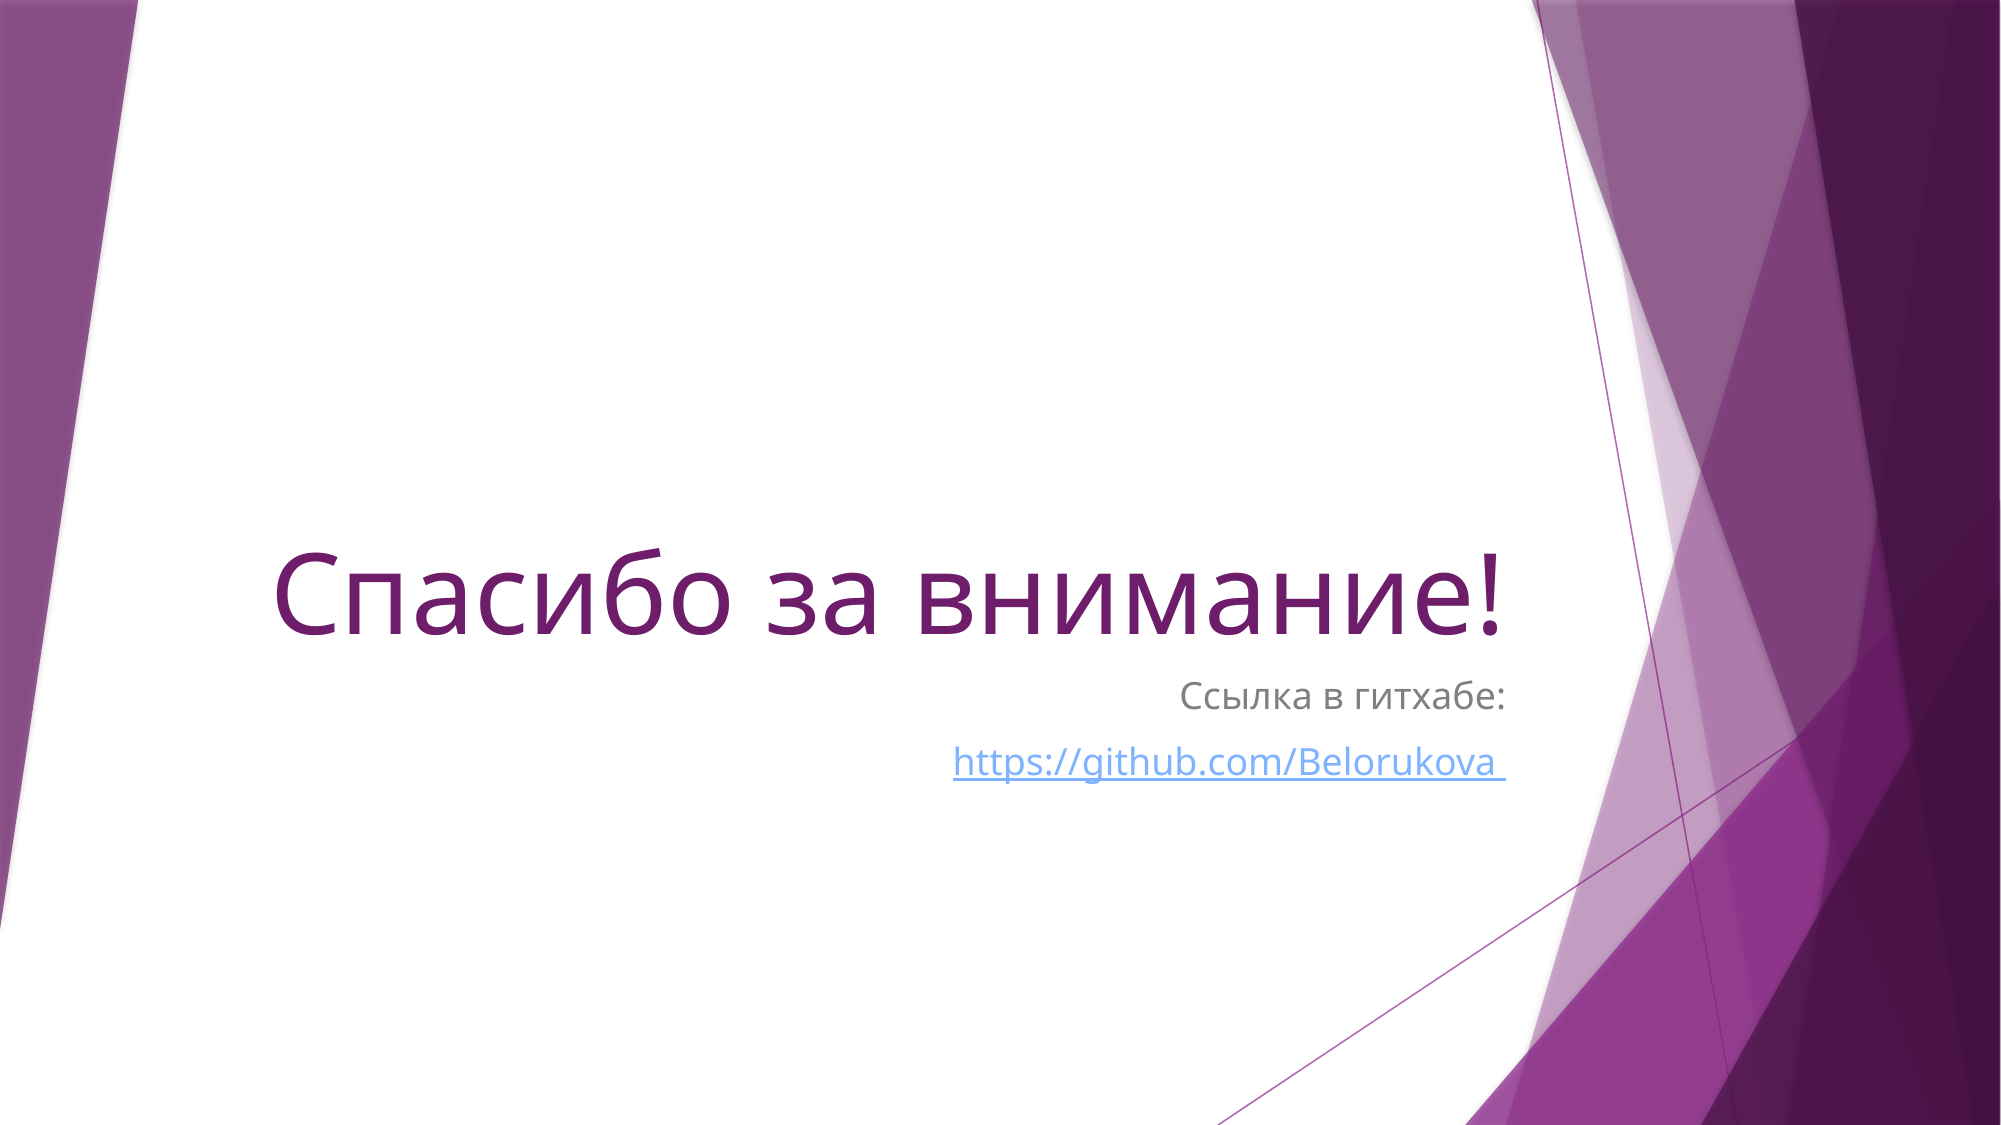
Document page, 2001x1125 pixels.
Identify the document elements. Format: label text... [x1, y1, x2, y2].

title Спасибо за внимание! [247, 394, 1522, 664]
subtitle Ссылка в гитхабе: https://github.com/Belorukova [247, 664, 1522, 845]
